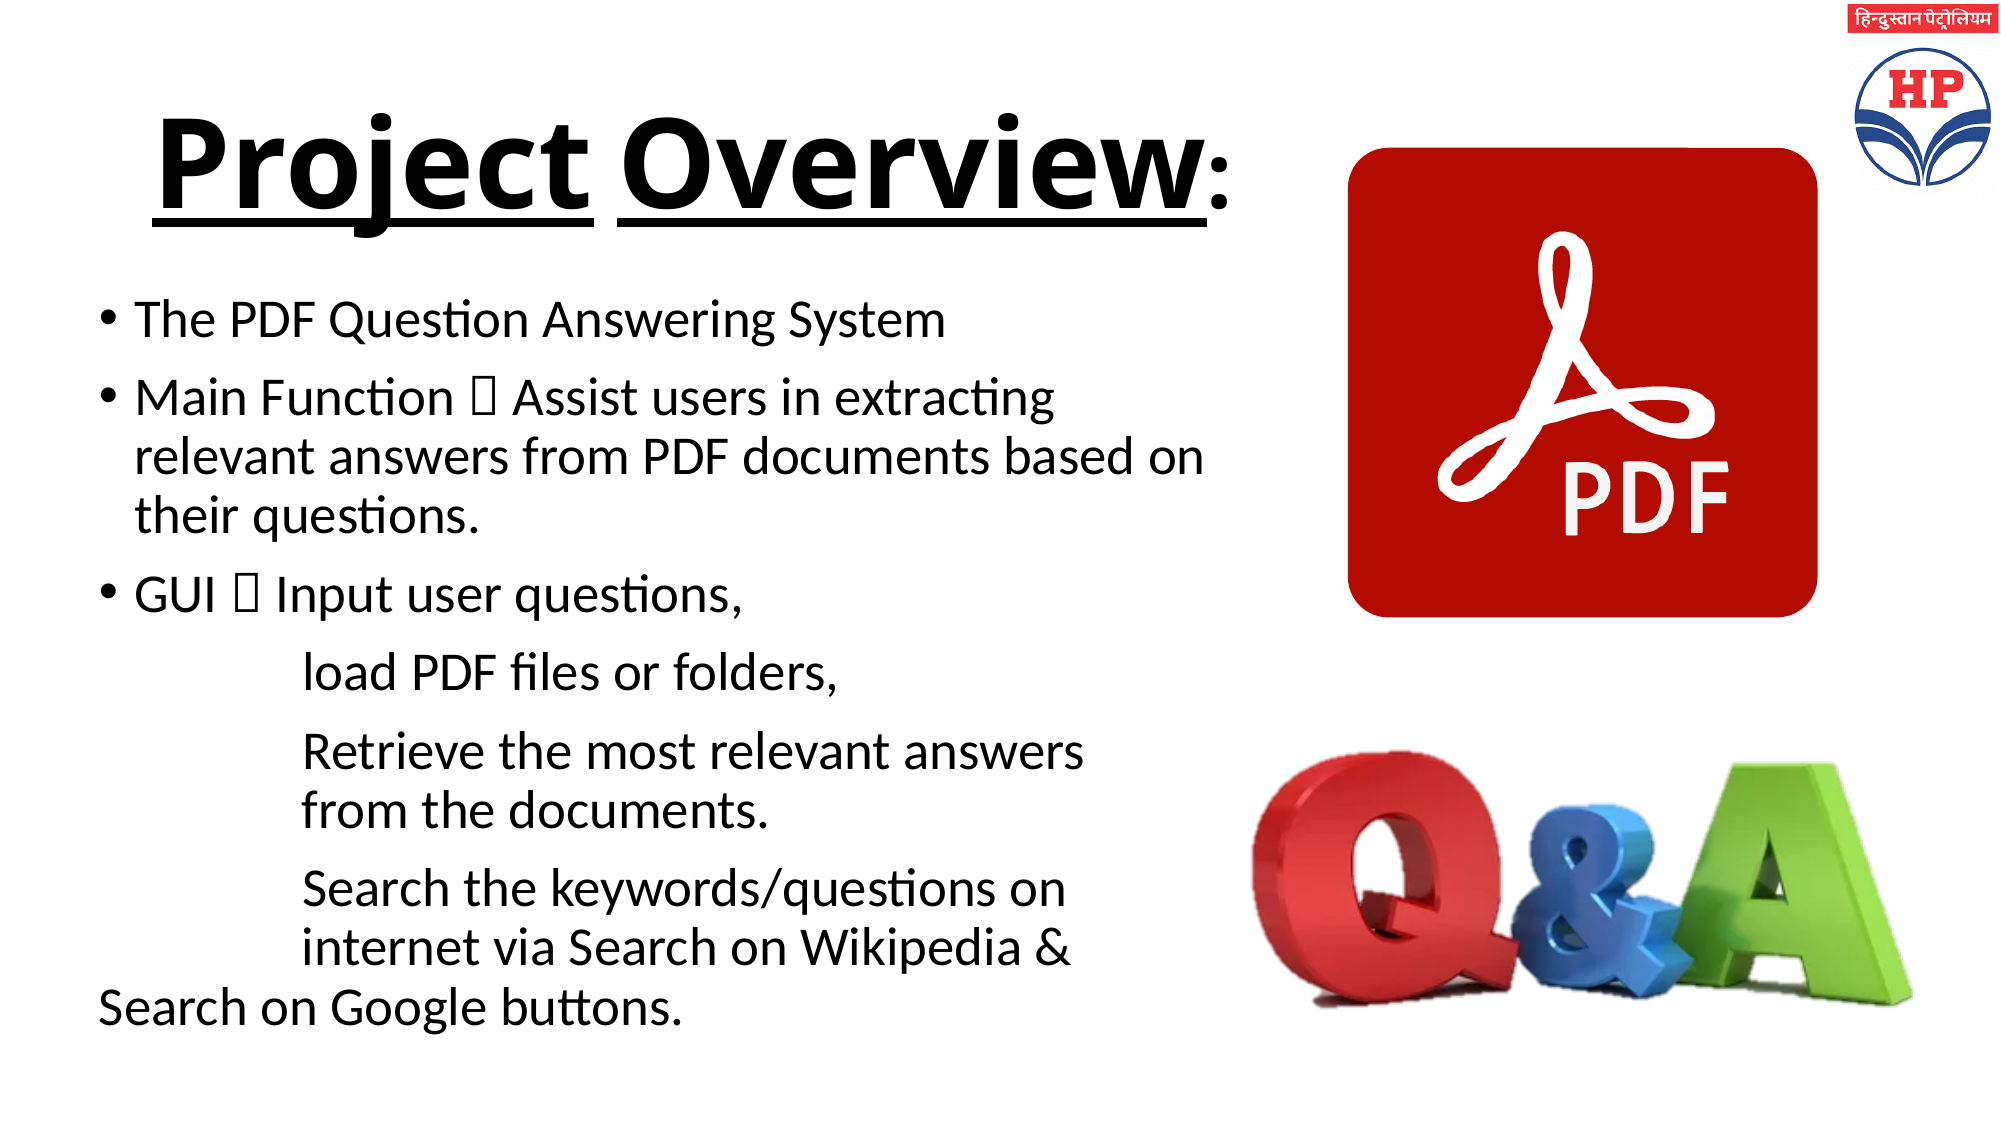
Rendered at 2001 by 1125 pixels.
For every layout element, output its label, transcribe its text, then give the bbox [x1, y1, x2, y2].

picture [1844, 0, 2000, 198]
list The PDF Question Answering System Main Function  Assist users in extracting relevant answers from PDF documents based on their questions. GUI  Input user questions, load PDF files or folders, Retrieve the most relevant answers from the documents. Search the keywords/questions on internet via Search on Wikipedia & Search on Google buttons. [83, 282, 1235, 1052]
picture [1234, 705, 1932, 1047]
title Project Overview: [137, 59, 1863, 278]
picture [1347, 147, 1818, 618]
